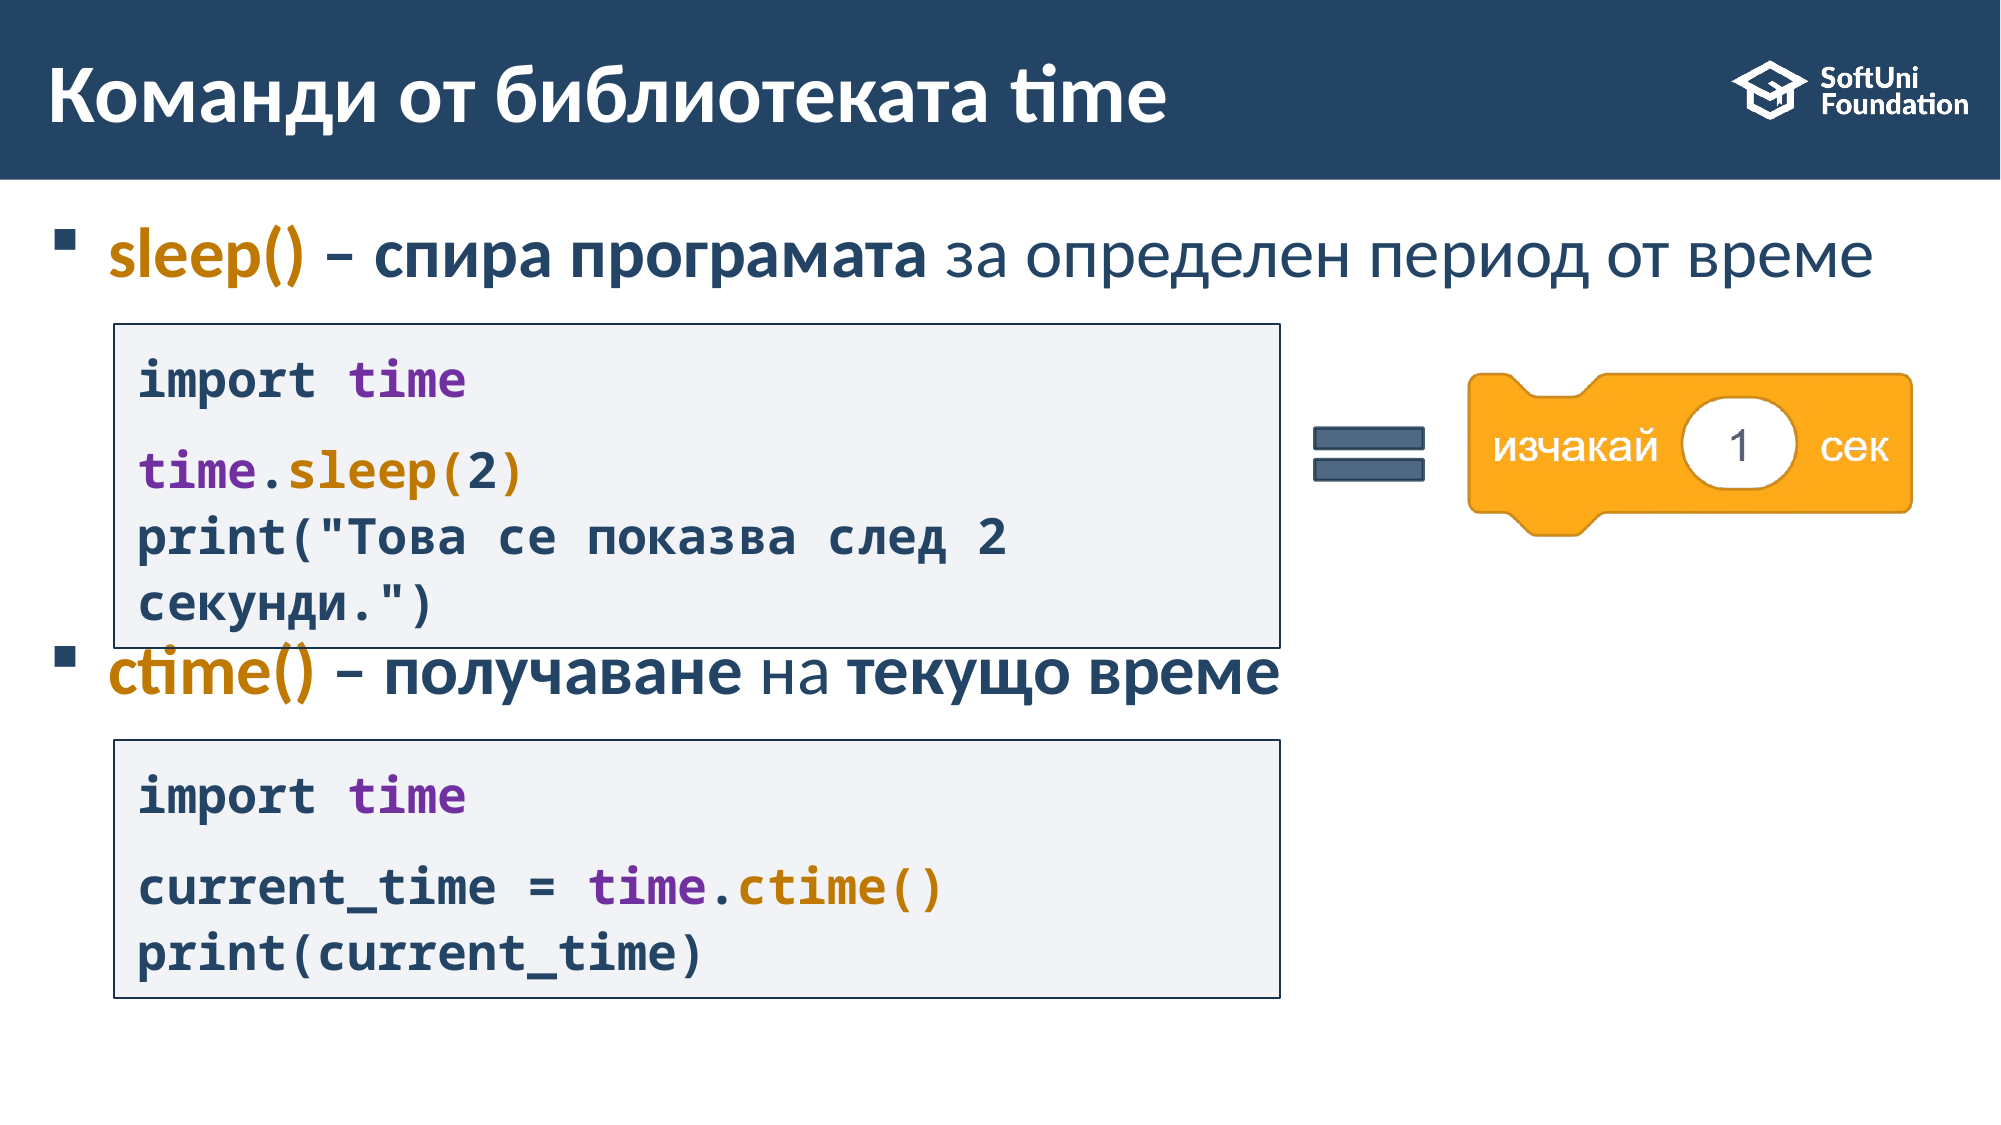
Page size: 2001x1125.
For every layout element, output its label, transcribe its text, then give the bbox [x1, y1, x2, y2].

text_box import time time.sleep(2) print("Това се показва след 2 секунди.") [113, 323, 1281, 648]
text_box import time current_time = time.ctime() print(current_time) [113, 739, 1281, 998]
picture [1431, 345, 1942, 564]
text_box [1313, 457, 1425, 482]
picture [1731, 60, 1968, 120]
list sleep() – спира програмата за определен период от време ctime() – получаване на текущо време [31, 196, 1970, 1104]
text_box [1313, 426, 1425, 451]
title Команди от библиотеката time [31, 16, 1716, 162]
